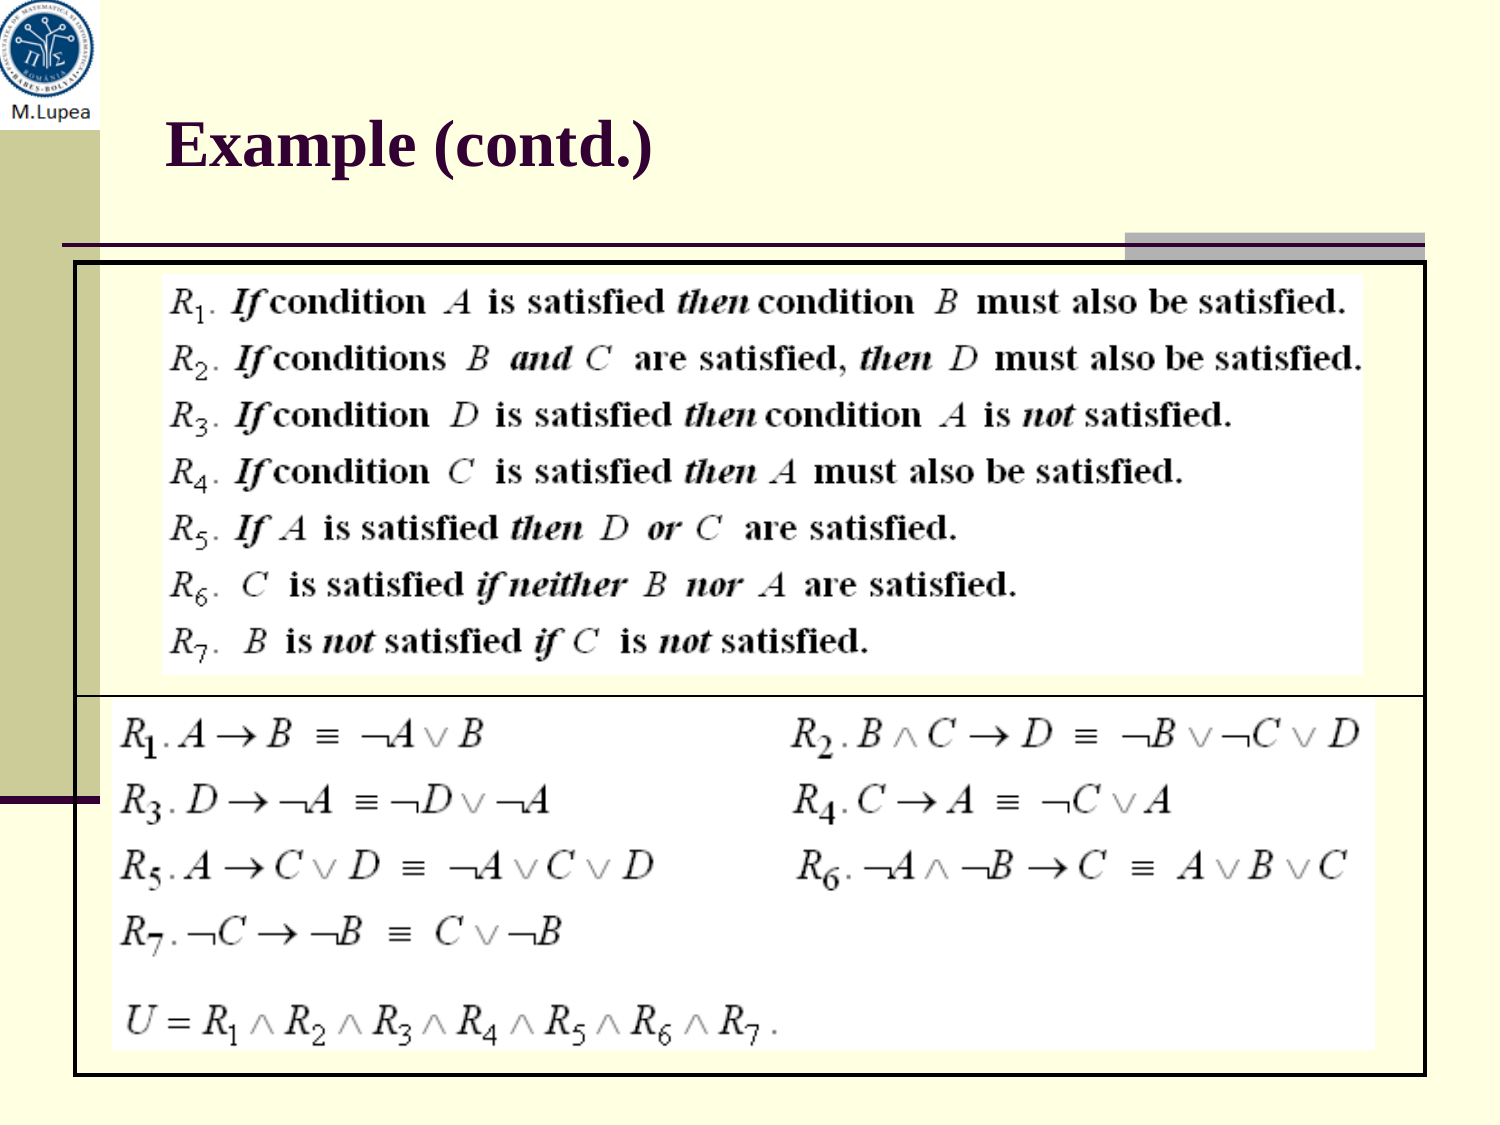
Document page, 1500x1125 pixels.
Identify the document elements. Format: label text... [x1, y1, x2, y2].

picture [162, 274, 1363, 676]
table_header [77, 265, 1423, 695]
table_cell [77, 697, 1423, 1073]
picture [0, 0, 101, 131]
title Example (contd.) [150, 45, 1425, 234]
picture [112, 699, 1376, 1051]
